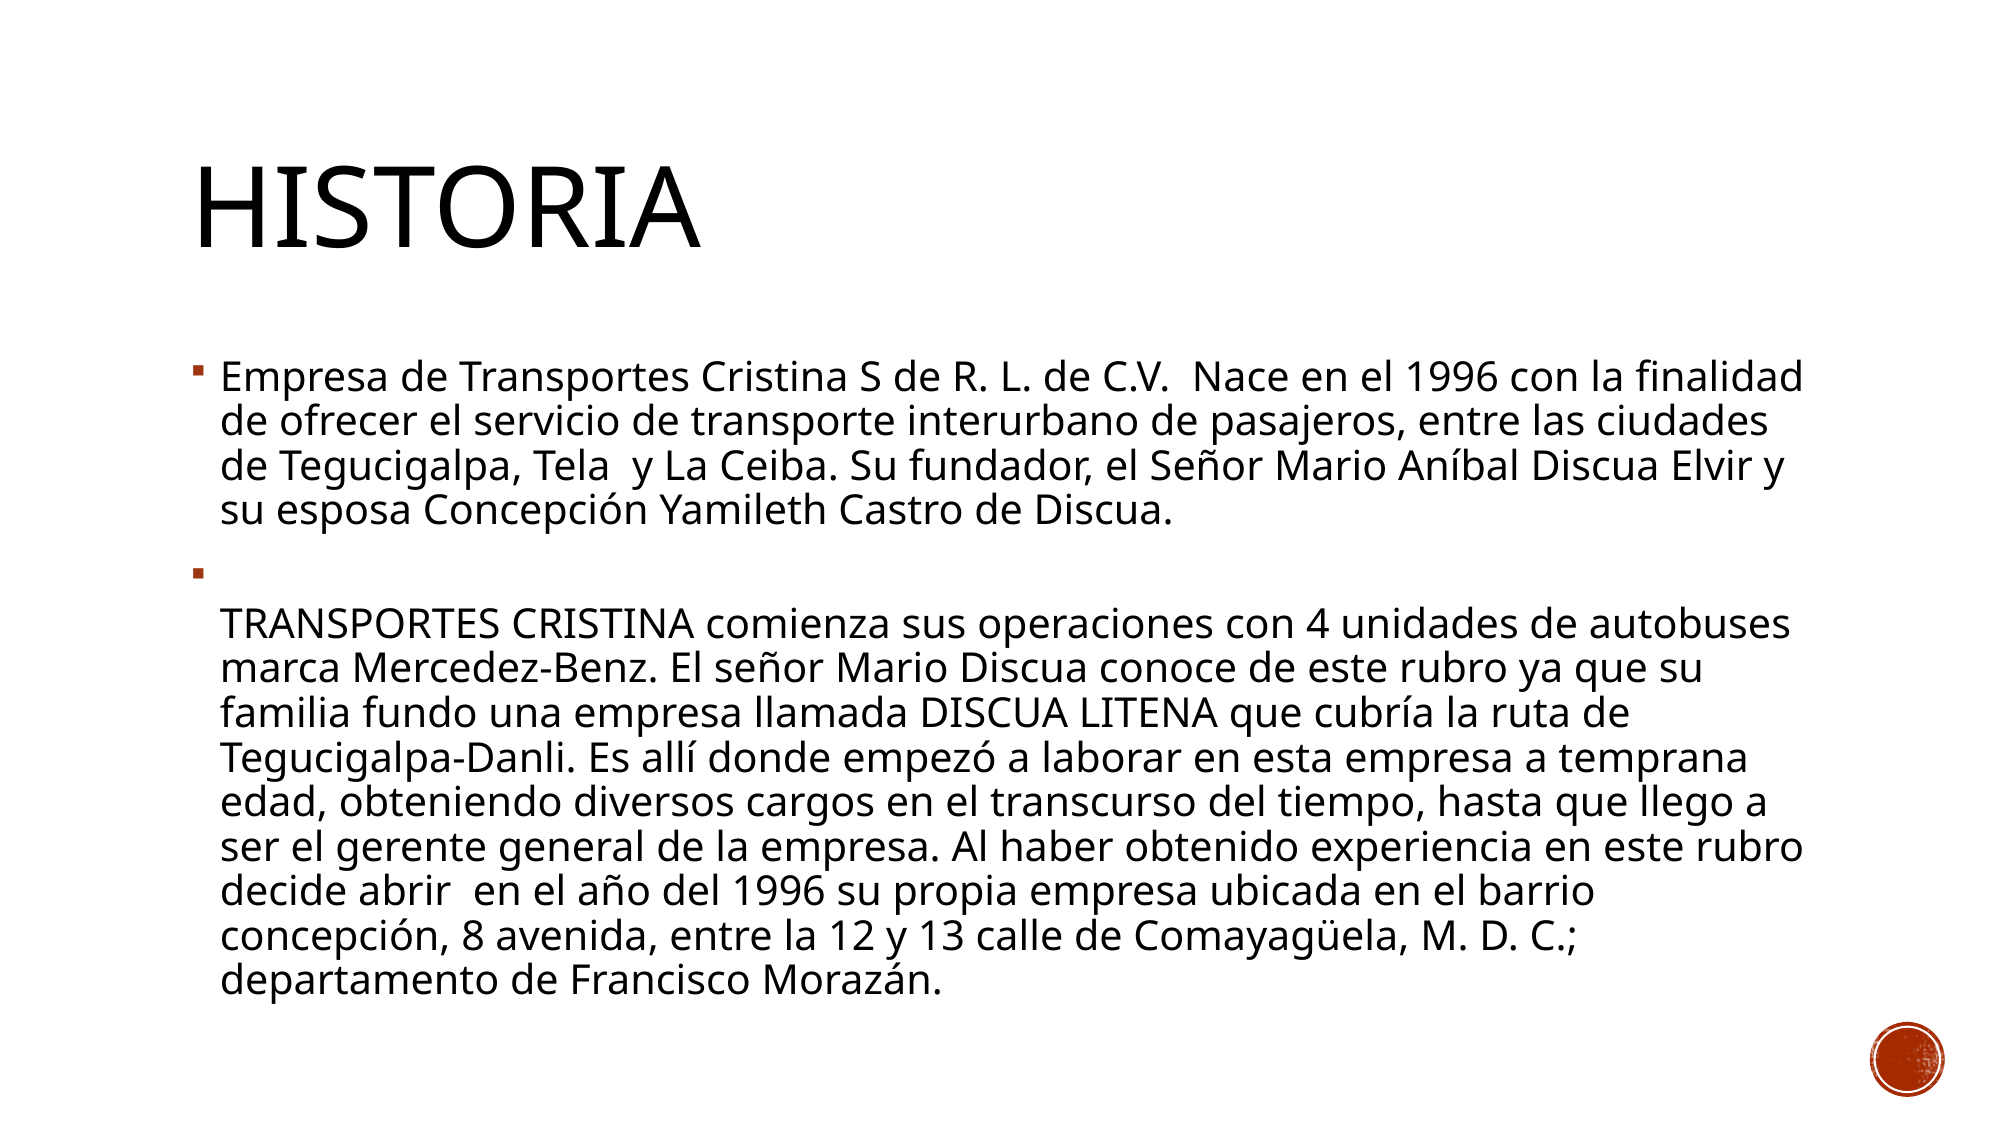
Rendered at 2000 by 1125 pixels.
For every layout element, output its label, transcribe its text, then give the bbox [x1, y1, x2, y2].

list Empresa de Transportes Cristina S de R. L. de C.V. Nace en el 1996 con la finalidad de ofrecer el servicio de transporte interurbano de pasajeros, entre las ciudades de Tegucigalpa, Tela y La Ceiba. Su fundador, el Señor Mario Aníbal Discua Elvir y su esposa Concepción Yamileth Castro de Discua. TRANSPORTES CRISTINA comienza sus operaciones con 4 unidades de autobuses marca Mercedez-Benz. El señor Mario Discua conoce de este rubro ya que su familia fundo una empresa llamada DISCUA LITENA que cubría la ruta de Tegucigalpa-Danli. Es allí donde empezó a laborar en esta empresa a temprana edad, obteniendo diversos cargos en el transcurso del tiempo, hasta que llego a ser el gerente general de la empresa. Al haber obtenido experiencia en este rubro decide abrir en el año del 1996 su propia empresa ubicada en el barrio concepción, 8 avenida, entre la 12 y 13 calle de Comayagüela, M. D. C.; departamento de Francisco Morazán. [175, 348, 1825, 1013]
title HIstoria [175, 79, 1825, 344]
